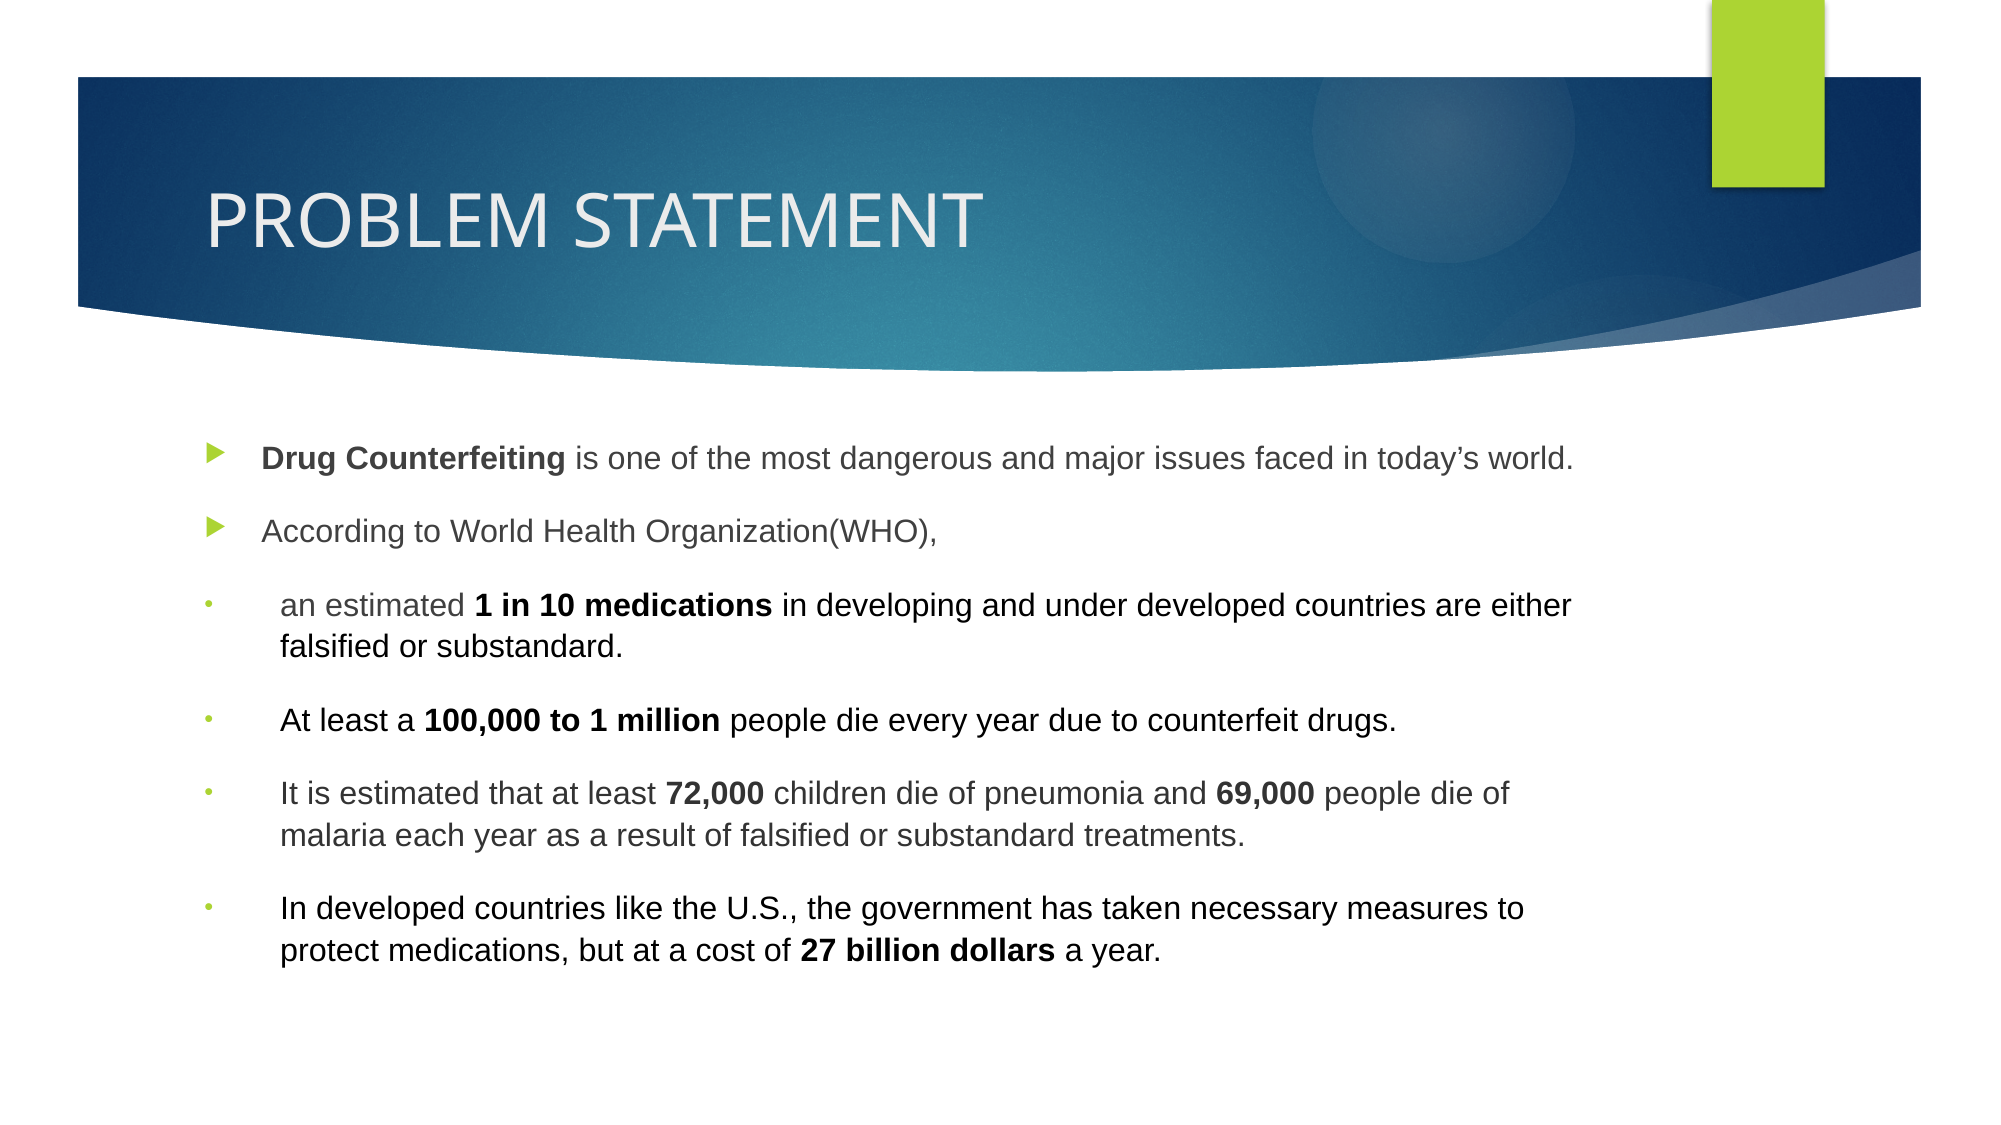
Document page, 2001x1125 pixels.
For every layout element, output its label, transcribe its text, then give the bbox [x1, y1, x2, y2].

title PROBLEM STATEMENT [189, 159, 1627, 276]
list Drug Counterfeiting is one of the most dangerous and major issues faced in today’s world. According to World Health Organization(WHO), an estimated 1 in 10 medications in developing and under developed countries are either falsified or substandard. At least a 100,000 to 1 million people die every year due to counterfeit drugs. It is estimated that at least 72,000 children die of pneumonia and 69,000 people die of malaria each year as a result of falsified or substandard treatments. In developed countries like the U.S., the government has taken necessary measures to protect medications, but at a cost of 27 billion dollars a year. [189, 427, 1627, 988]
